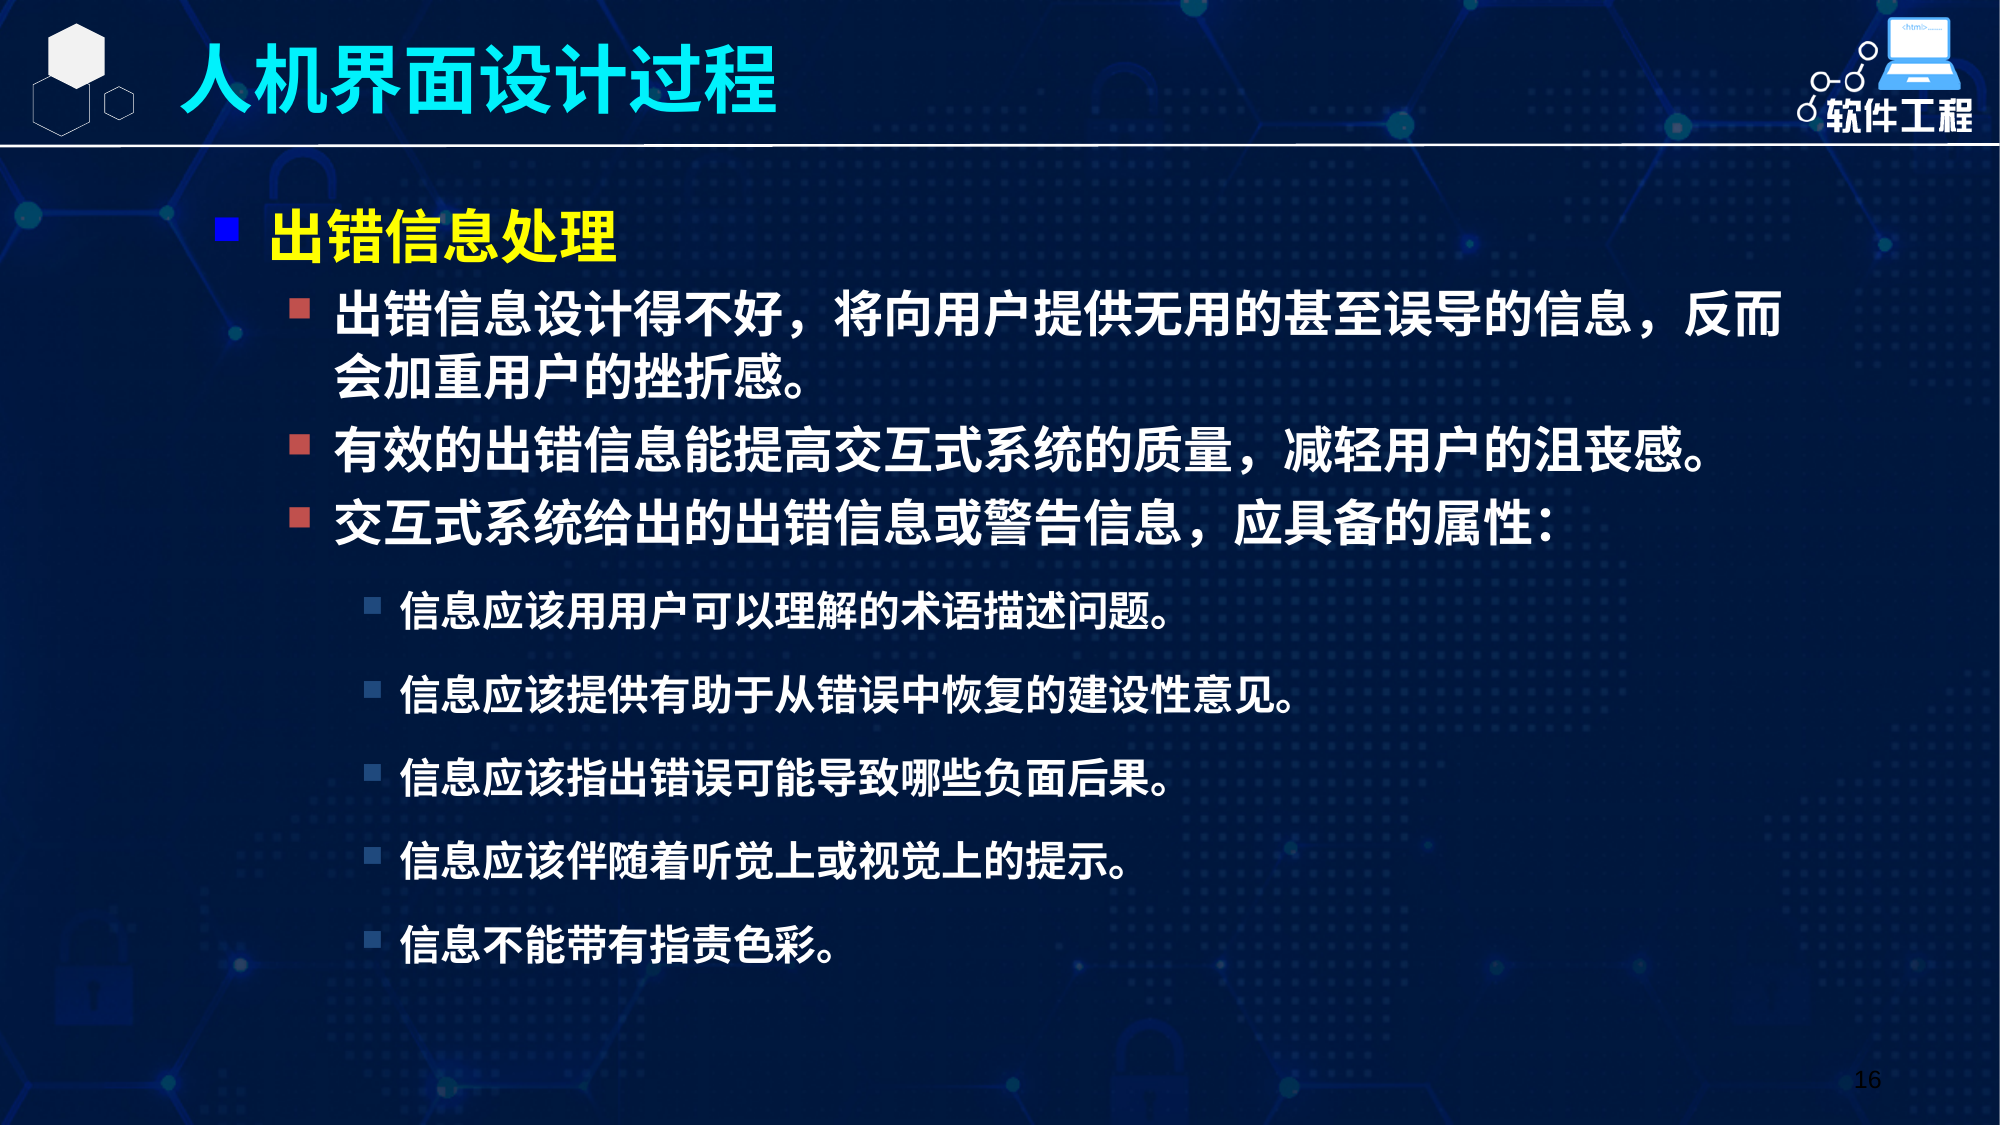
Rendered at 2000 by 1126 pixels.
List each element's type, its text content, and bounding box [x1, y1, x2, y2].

picture [0, 0, 2000, 145]
text_box 人机界面设计过程 [161, 19, 1633, 136]
picture [0, 146, 2000, 1125]
list 出错信息处理 出错信息设计得不好，将向用户提供无用的甚至误导的信息，反而会加重用户的挫折感。 有效的出错信息能提高交互式系统的质量，减轻用户的沮丧感。 交互式系统给出的出错信息或警告信息，应具备的属性： 信息应该用用户可以理解的术语描述问题。 信息应该提供有助于从错误中恢复的建设性意见。 信息应该指出错误可能导致哪些负面后果。 信息应该伴随着听觉上或视觉上的提示。 信息不能带有指责色彩。 [196, 189, 1815, 1071]
slide_number 16 [1433, 1042, 1900, 1103]
